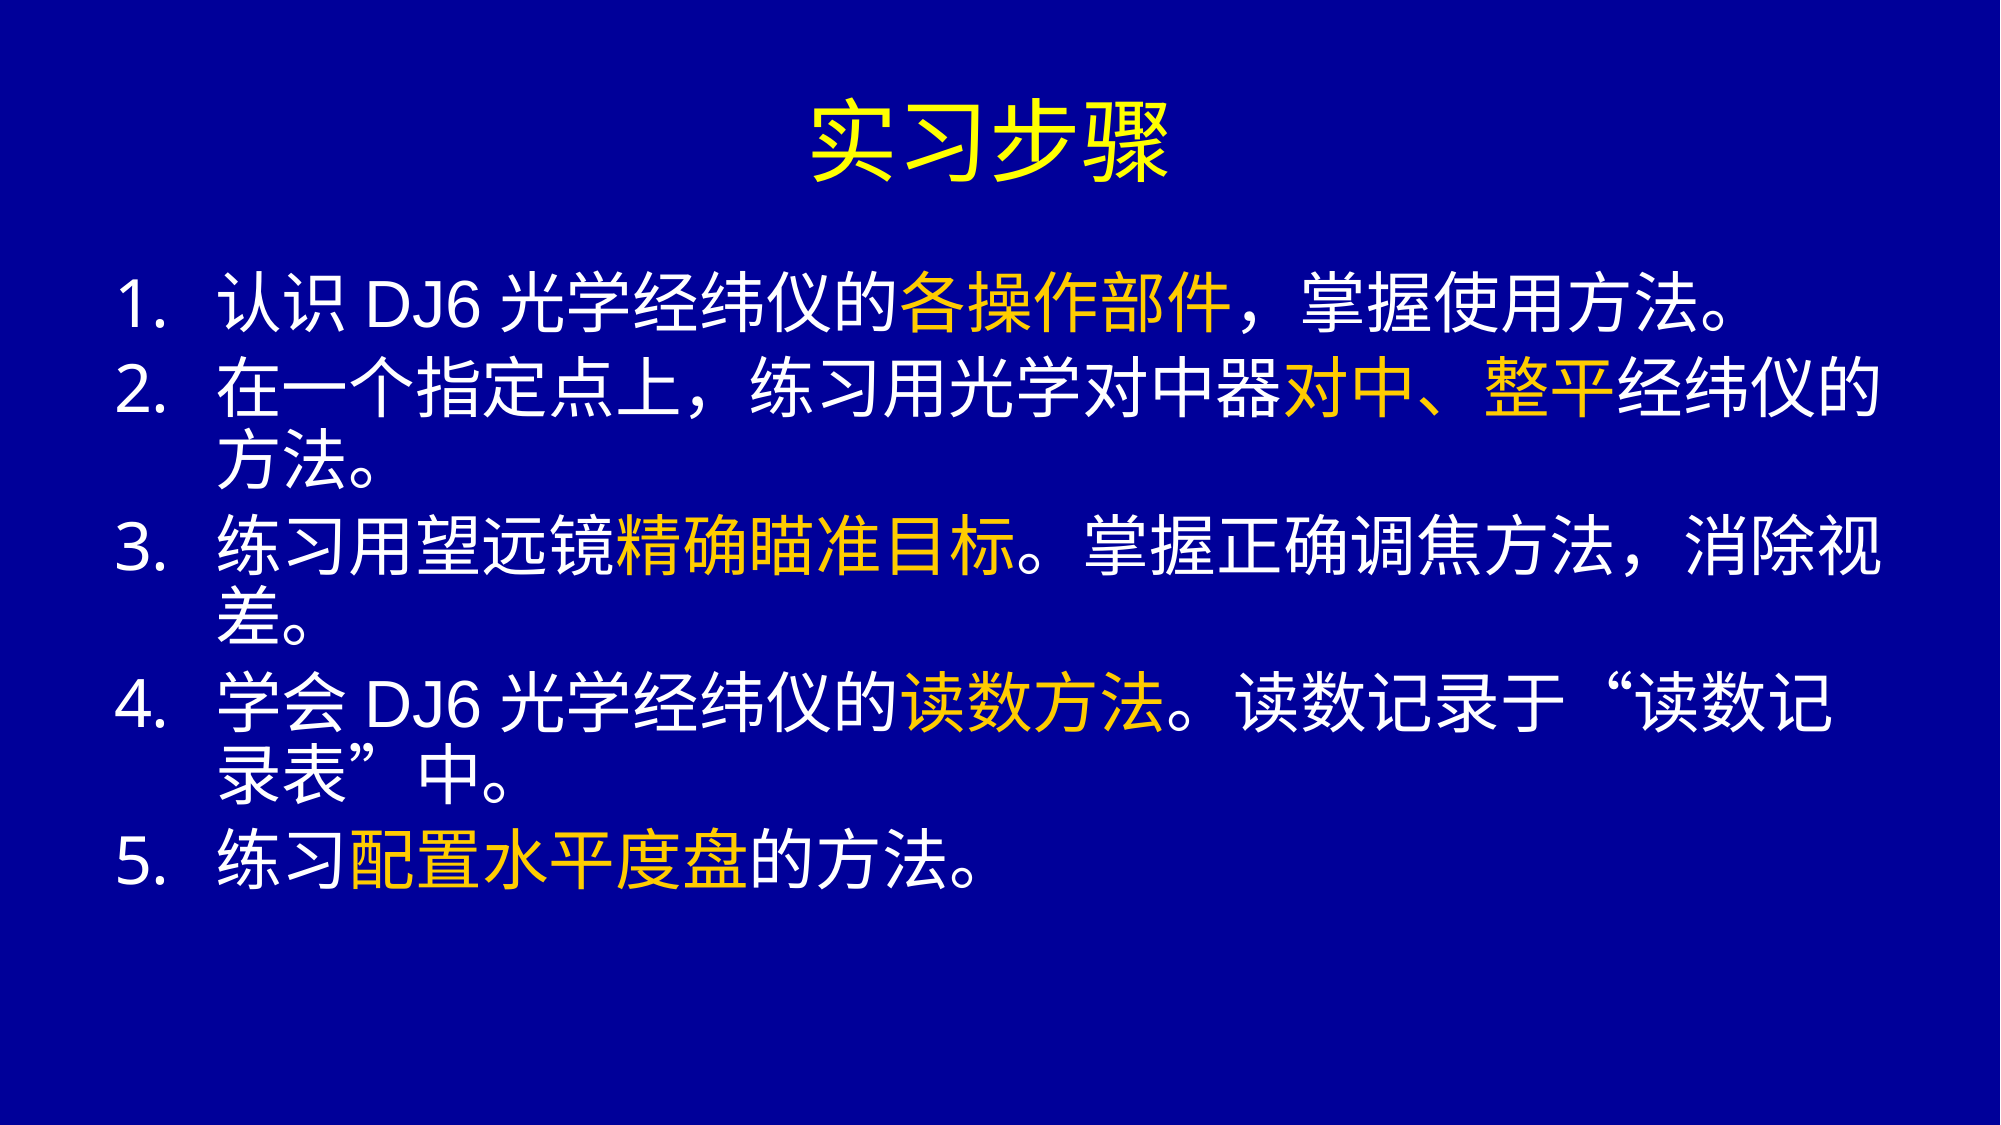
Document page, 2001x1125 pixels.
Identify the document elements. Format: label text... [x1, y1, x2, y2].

list 认识DJ6光学经纬仪的各操作部件，掌握使用方法。 在一个指定点上，练习用光学对中器对中、整平经纬仪的方法。 练习用望远镜精确瞄准目标。掌握正确调焦方法，消除视差。 学会DJ6光学经纬仪的读数方法。读数记录于“读数记录表”中。 练习配置水平度盘的方法。 [99, 262, 1900, 1005]
title 实习步骤 [99, 45, 1900, 233]
